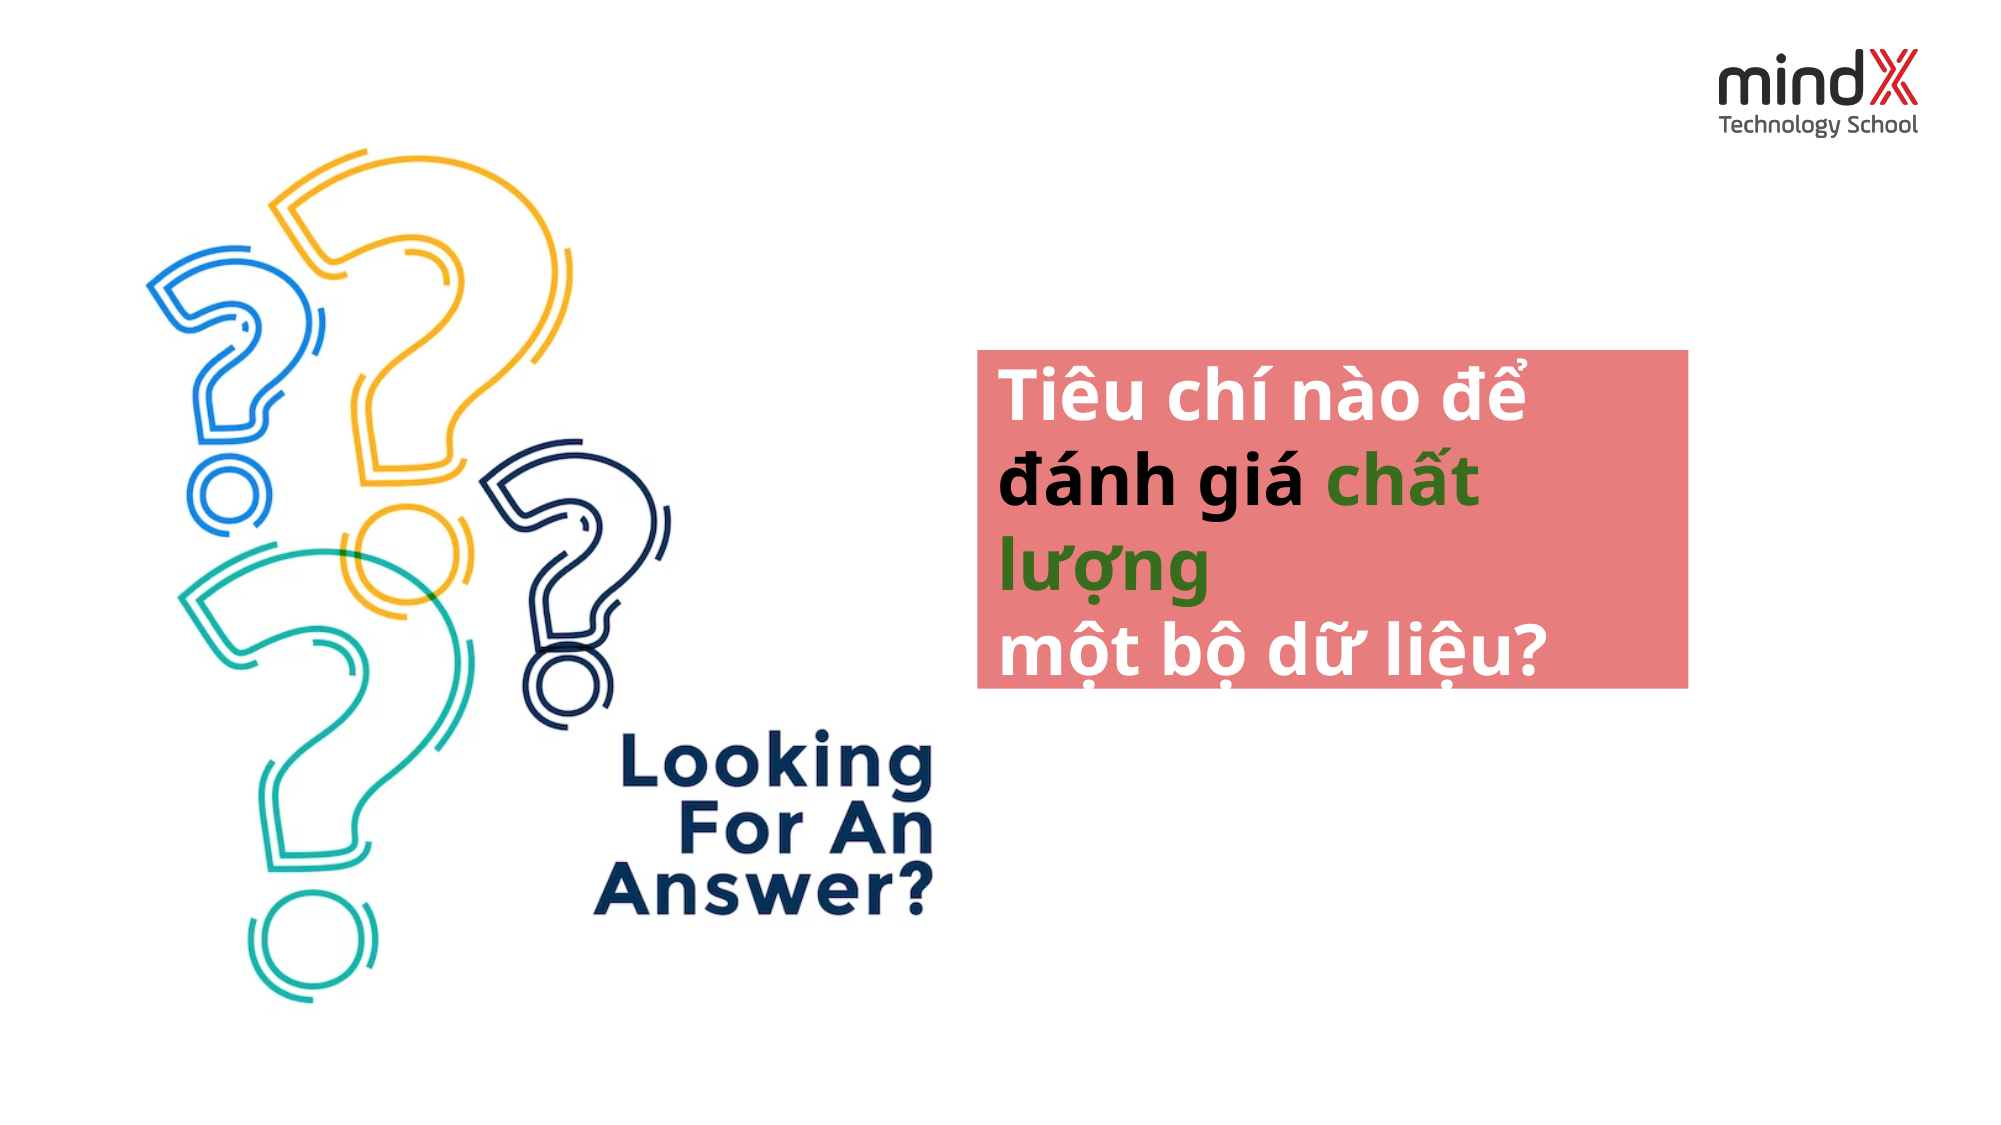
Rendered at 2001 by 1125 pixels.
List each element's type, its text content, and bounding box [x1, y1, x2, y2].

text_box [103, 124, 1018, 1039]
picture [1719, 49, 1918, 138]
text_box Tiêu chí nào để đánh giá chất lượng một bộ dữ liệu? [1023, 350, 1689, 689]
